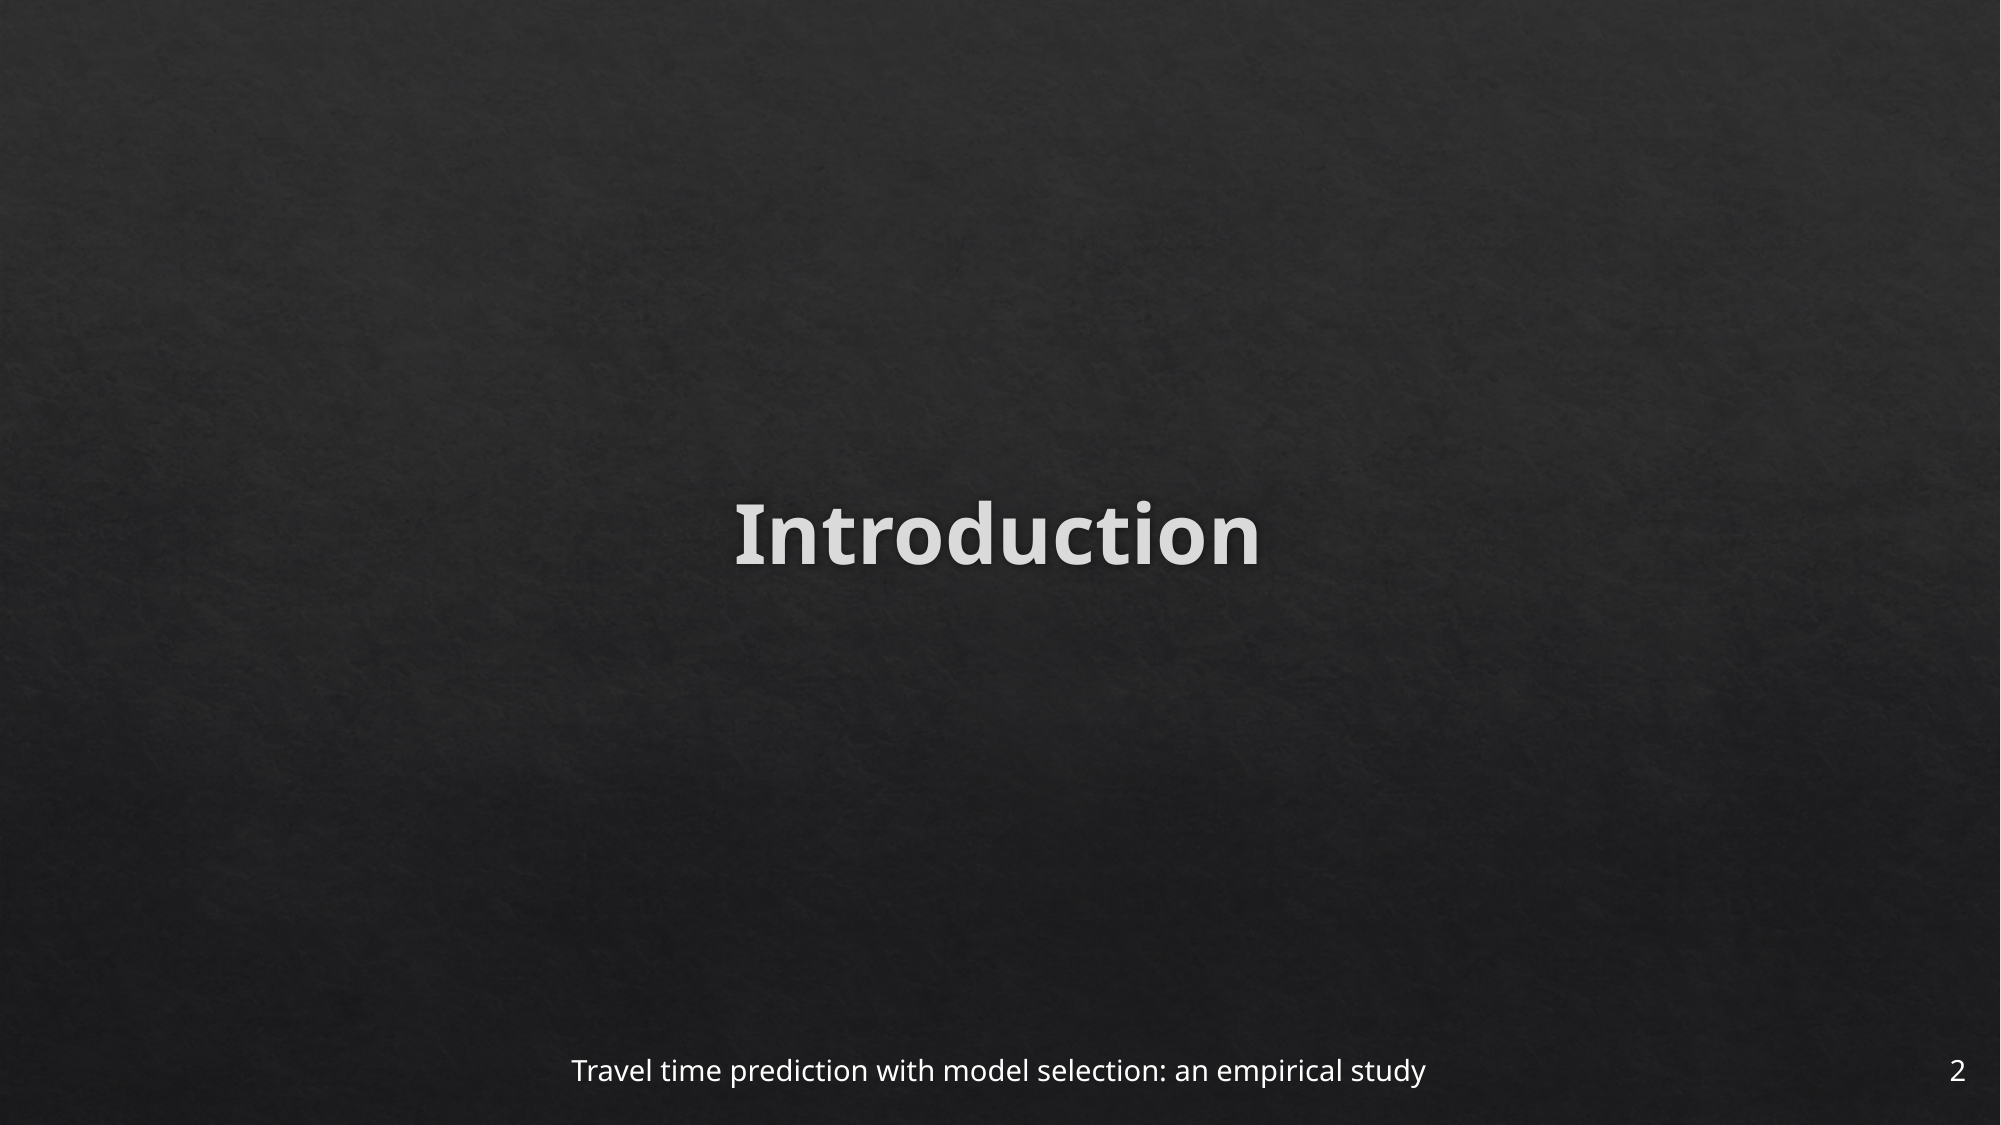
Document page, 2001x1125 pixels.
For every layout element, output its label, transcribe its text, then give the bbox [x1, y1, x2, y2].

slide_number 2 [1857, 1045, 1982, 1105]
title Introduction [212, 288, 1786, 589]
footer Travel time prediction with model selection: an empirical study [224, 1045, 1774, 1105]
